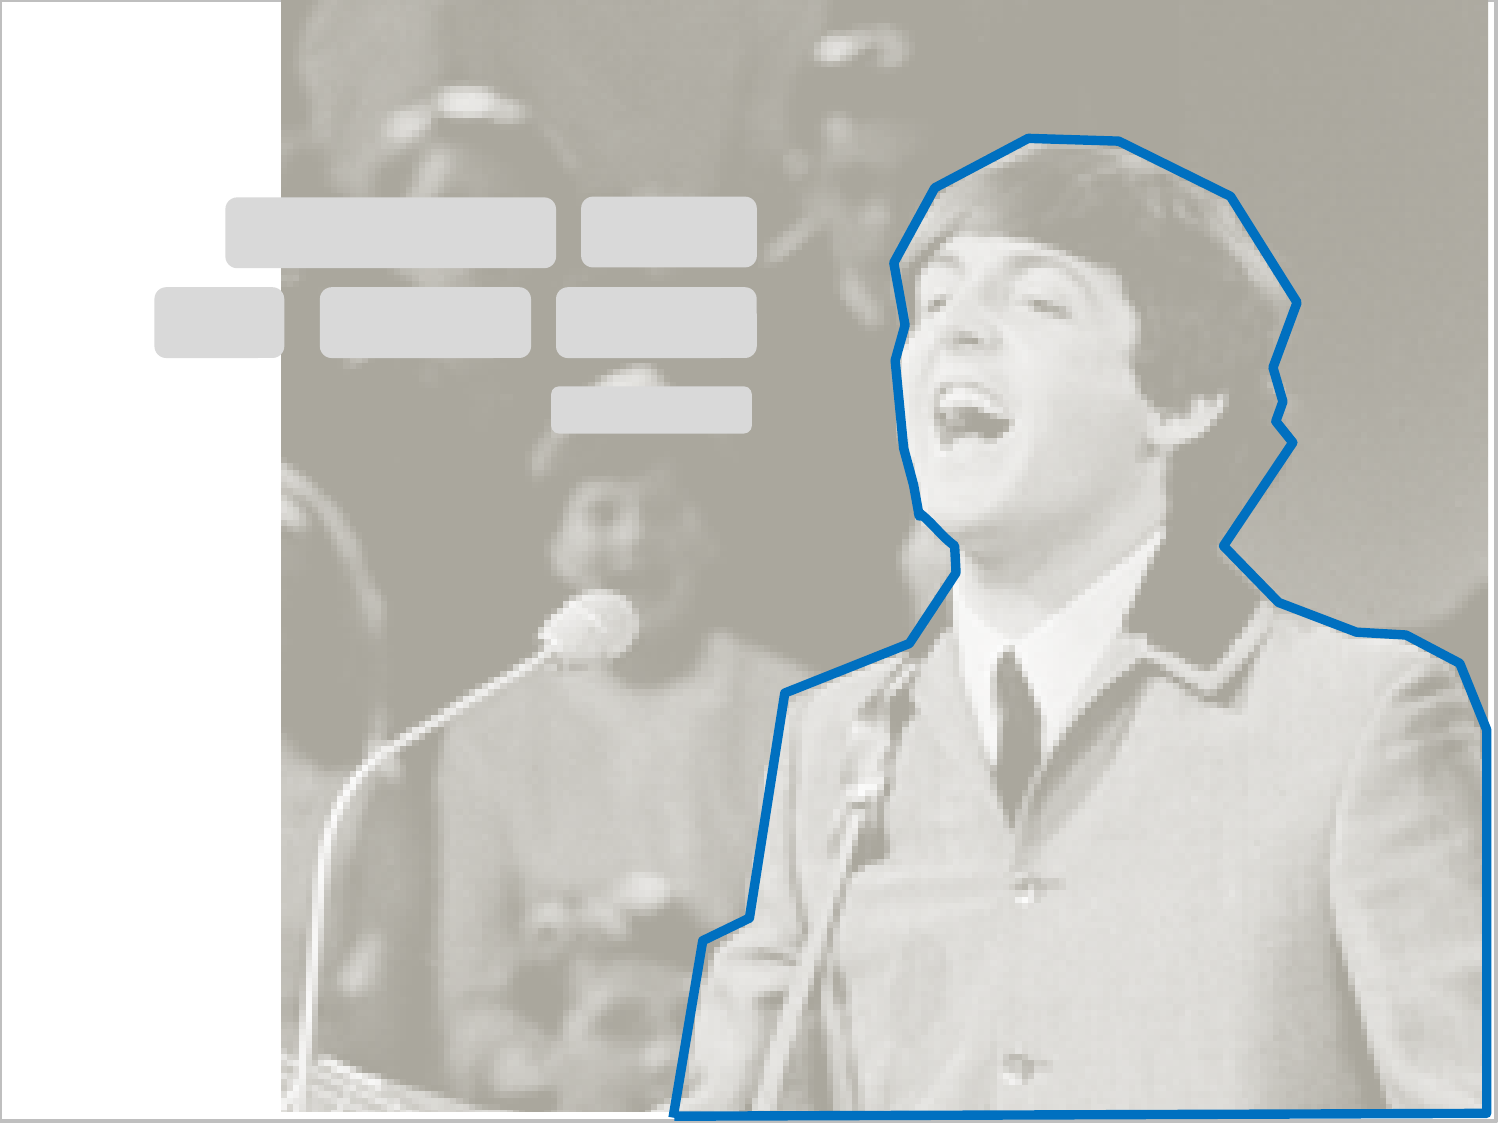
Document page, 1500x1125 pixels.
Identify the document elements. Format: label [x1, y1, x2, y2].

picture [265, 0, 1489, 1113]
text_box [154, 196, 758, 434]
